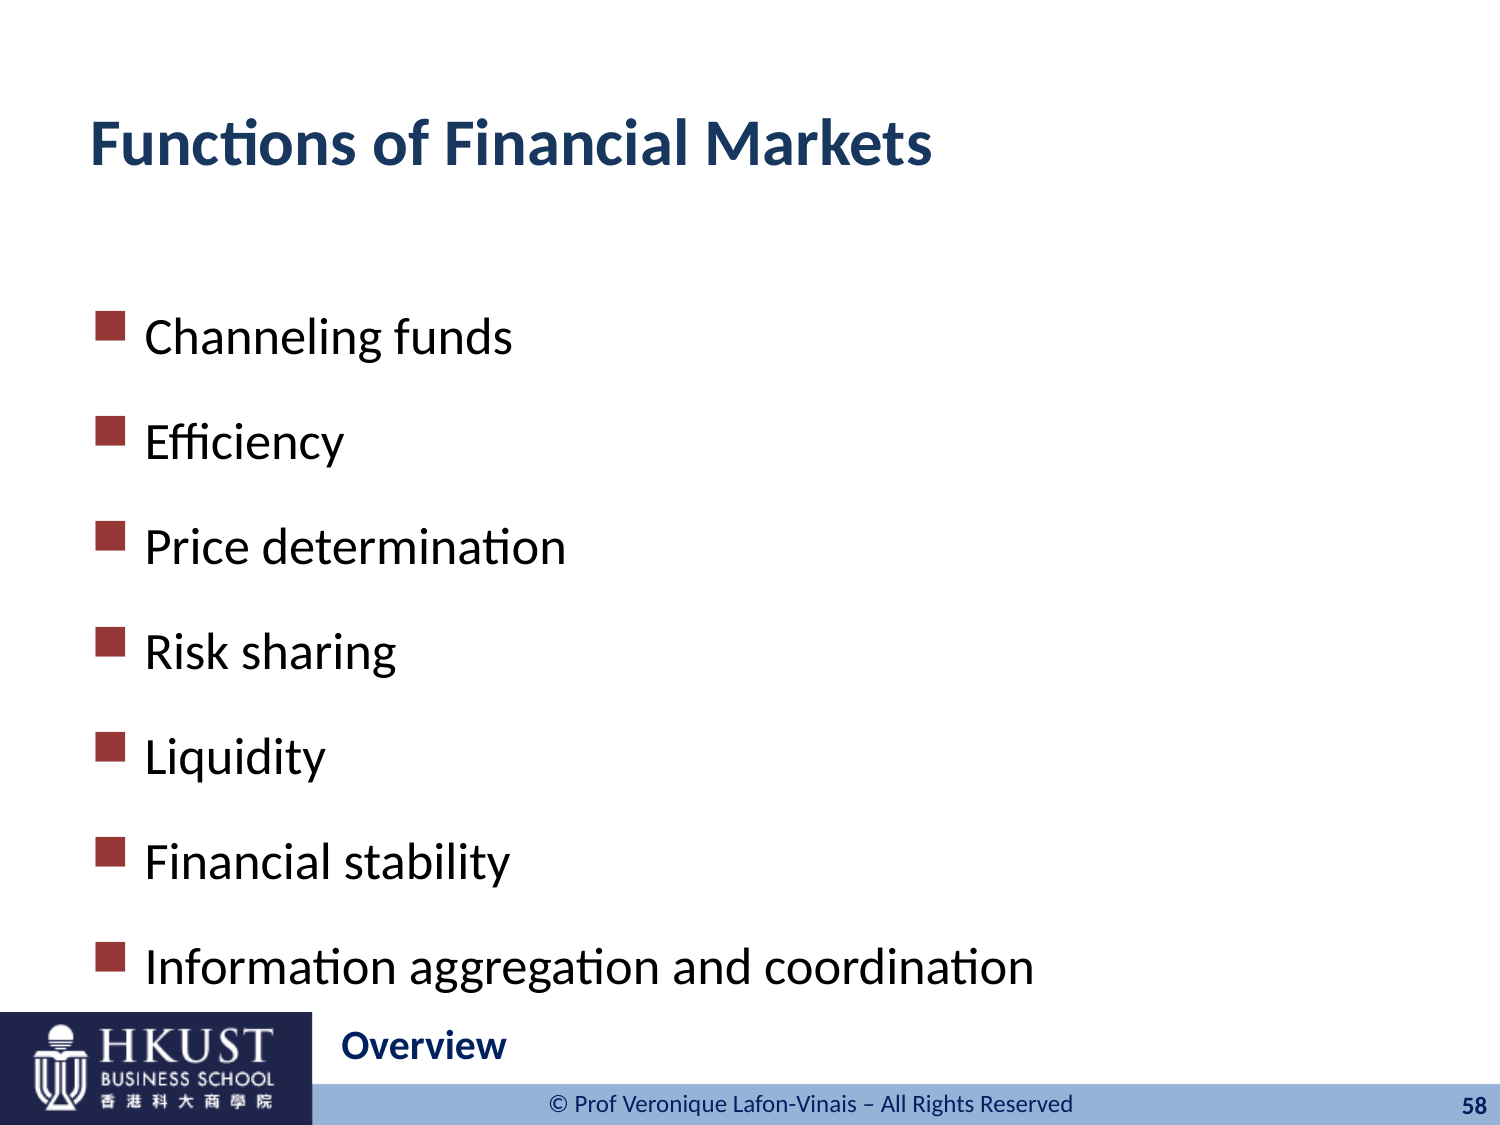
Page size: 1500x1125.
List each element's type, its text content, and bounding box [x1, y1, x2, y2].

list Channeling funds Efficiency Price determination Risk sharing Liquidity Financial stability Information aggregation and coordination [74, 262, 1426, 1006]
picture [0, 1012, 1500, 1125]
slide_number 58 [1351, 1080, 1500, 1125]
footer Overview [326, 1007, 1500, 1078]
title Functions of Financial Markets [74, 44, 1426, 233]
